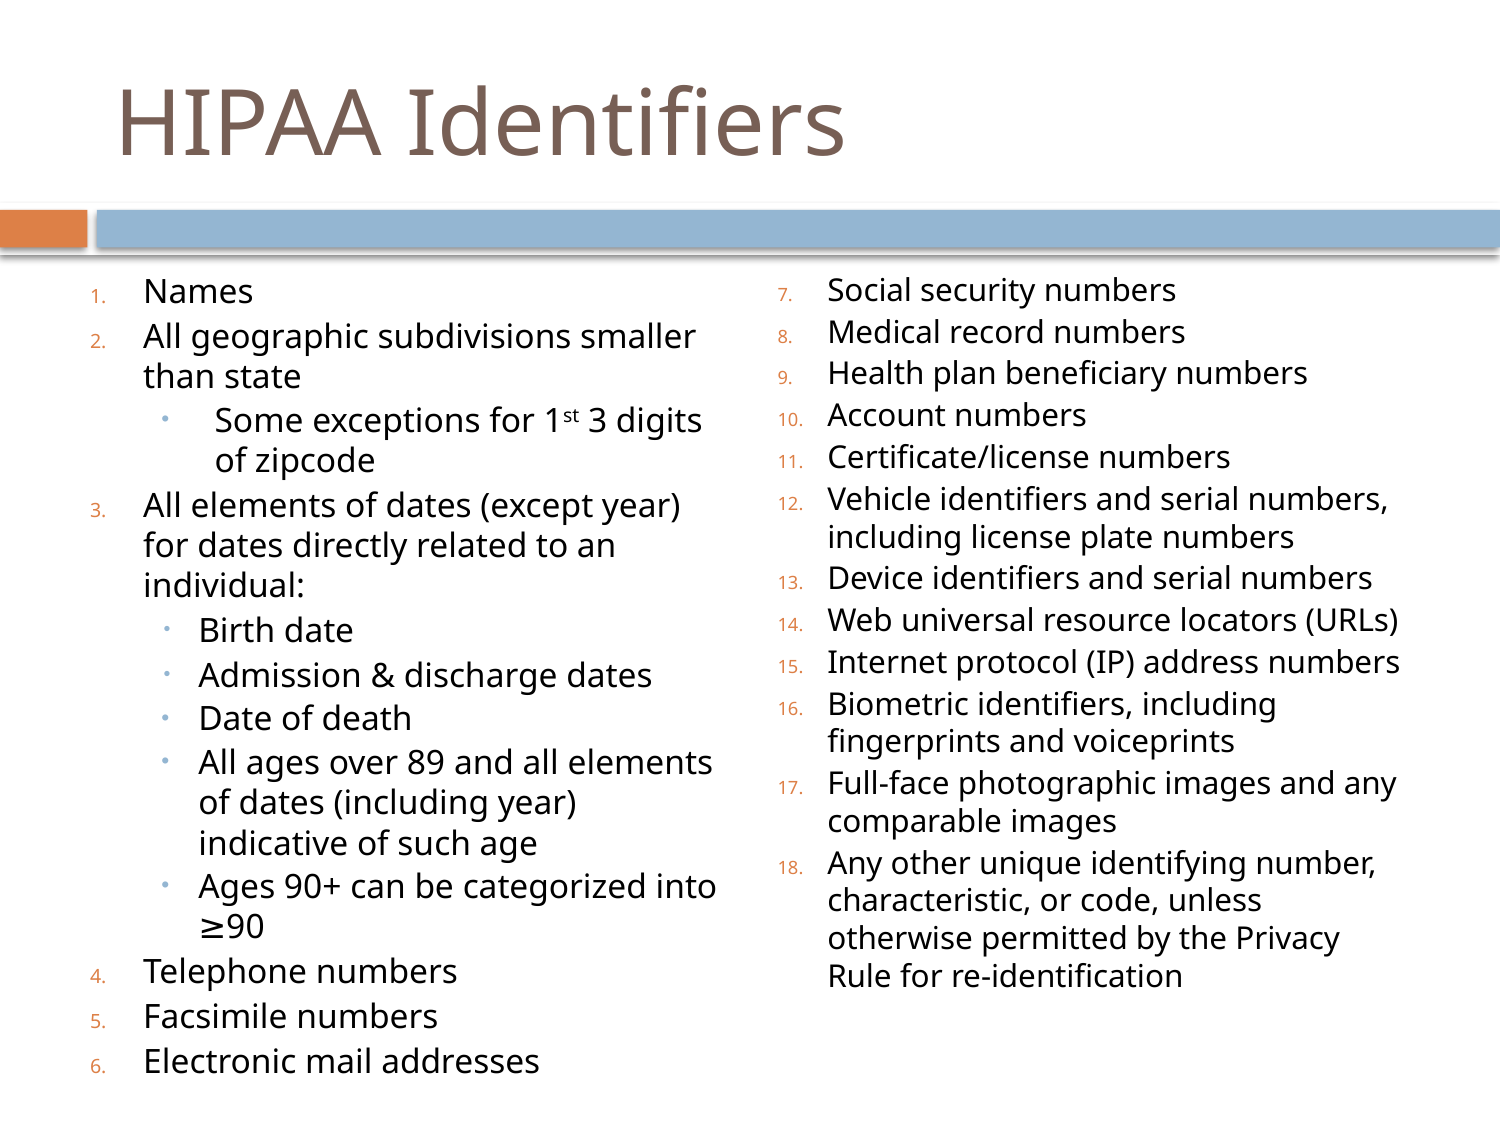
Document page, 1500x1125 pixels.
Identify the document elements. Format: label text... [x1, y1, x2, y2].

list Names All geographic subdivisions smaller than state Some exceptions for 1st 3 digits of zipcode All elements of dates (except year) for dates directly related to an individual: Birth date Admission & discharge dates Date of death All ages over 89 and all elements of dates (including year) indicative of such age Ages 90+ can be categorized into ≥90 Telephone numbers Facsimile numbers Electronic mail addresses [74, 262, 738, 1101]
list Social security numbers Medical record numbers Health plan beneficiary numbers Account numbers Certificate/license numbers Vehicle identifiers and serial numbers, including license plate numbers Device identifiers and serial numbers Web universal resource locators (URLs) Internet protocol (IP) address numbers Biometric identifiers, including fingerprints and voiceprints Full-face photographic images and any comparable images Any other unique identifying number, characteristic, or code, unless otherwise permitted by the Privacy Rule for re-identification [762, 262, 1426, 1101]
title HIPAA Identifiers [99, 37, 1438, 201]
